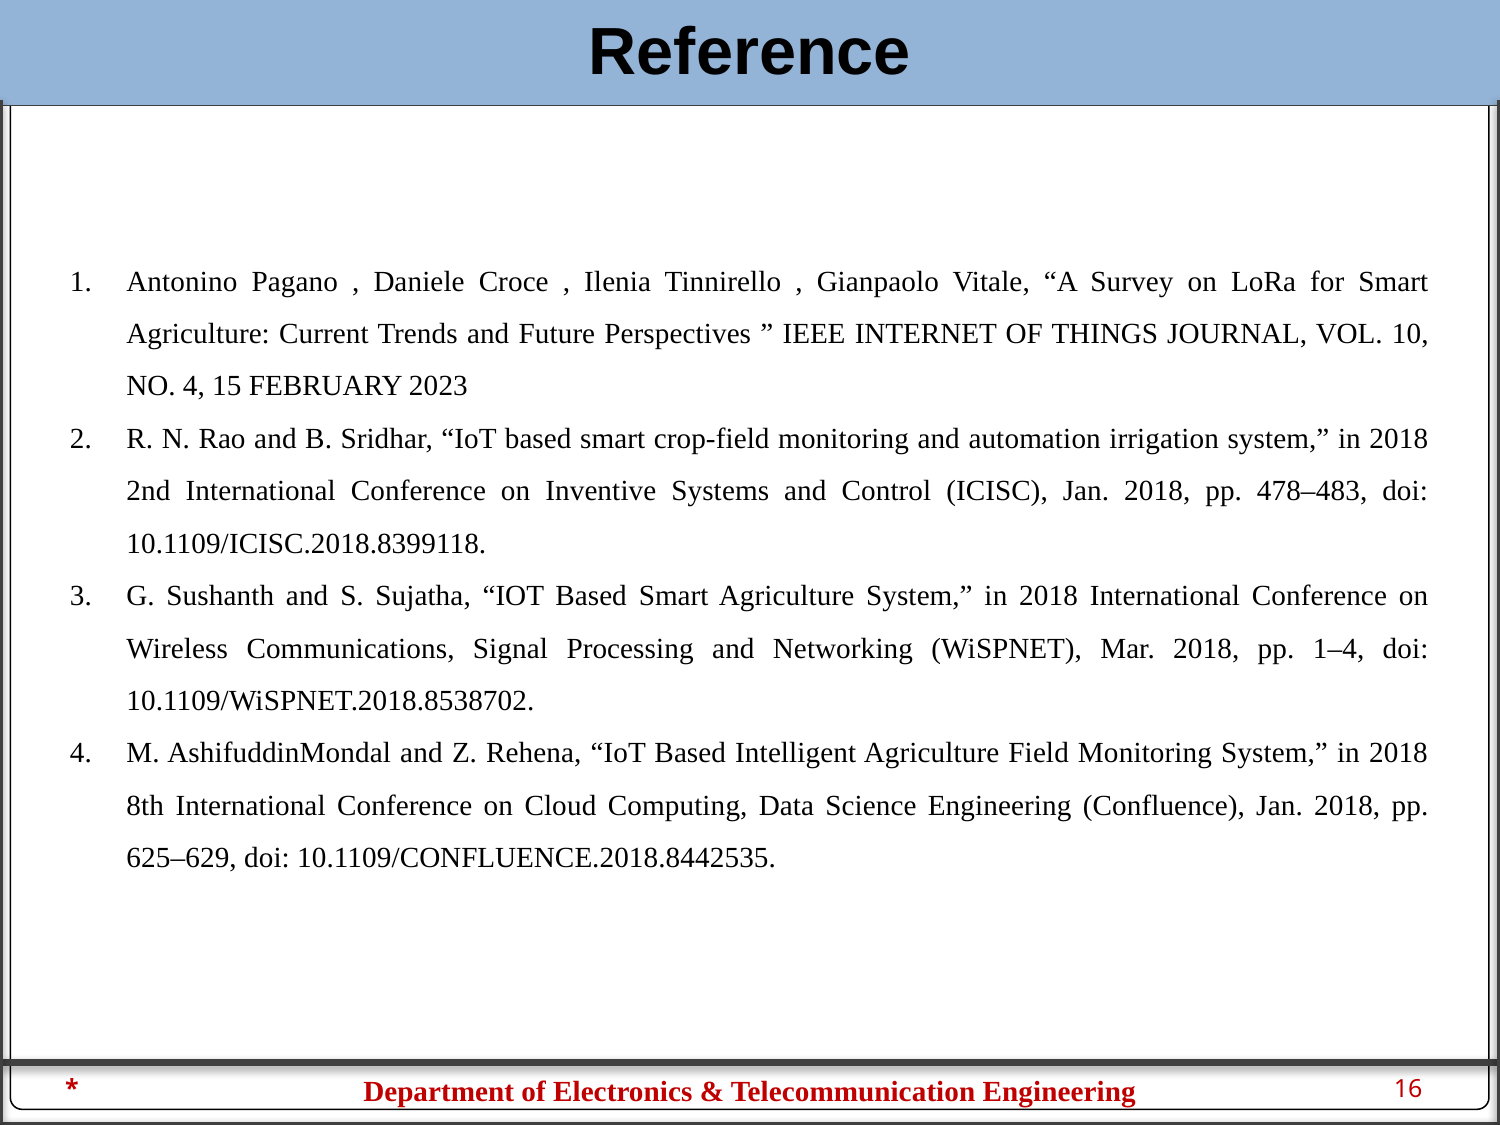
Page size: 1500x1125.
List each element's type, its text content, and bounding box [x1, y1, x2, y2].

text_box Reference [0, 0, 1500, 100]
text_box Antonino Pagano , Daniele Croce , Ilenia Tinnirello , Gianpaolo Vitale, “A Survey on LoRa for Smart Agriculture: Current Trends and Future Perspectives ” IEEE INTERNET OF THINGS JOURNAL, VOL. 10, NO. 4, 15 FEBRUARY 2023 R. N. Rao and B. Sridhar, “IoT based smart crop-field monitoring and automation irrigation system,” in 2018 2nd International Conference on Inventive Systems and Control (ICISC), Jan. 2018, pp. 478–483, doi: 10.1109/ICISC.2018.8399118. G. Sushanth and S. Sujatha, “IOT Based Smart Agriculture System,” in 2018 International Conference on Wireless Communications, Signal Processing and Networking (WiSPNET), Mar. 2018, pp. 1–4, doi: 10.1109/WiSPNET.2018.8538702. M. AshifuddinMondal and Z. Rehena, “IoT Based Intelligent Agriculture Field Monitoring System,” in 2018 8th International Conference on Cloud Computing, Data Science Engineering (Confluence), Jan. 2018, pp. 625–629, doi: 10.1109/CONFLUENCE.2018.8442535. [55, 236, 1445, 882]
